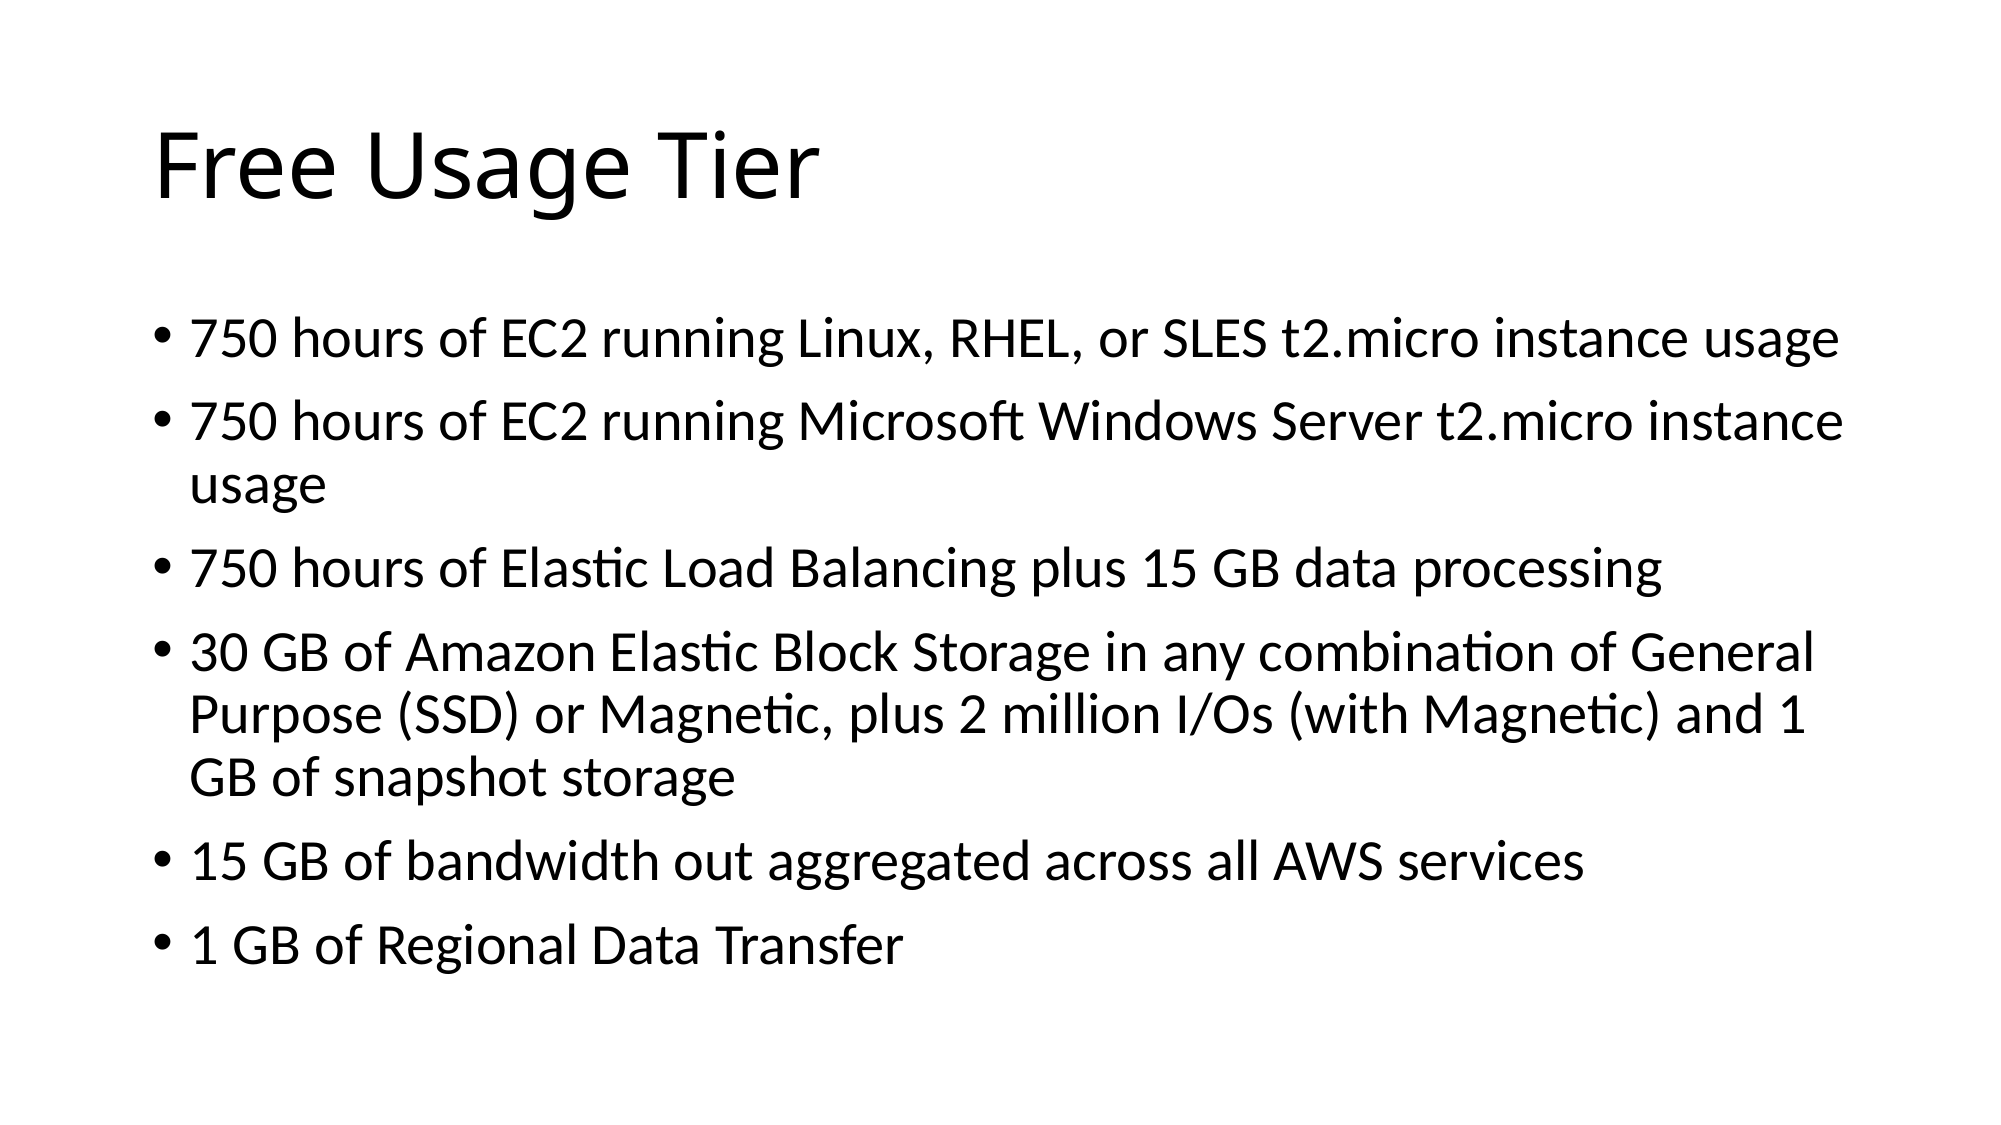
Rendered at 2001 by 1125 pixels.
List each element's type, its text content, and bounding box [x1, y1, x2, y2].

list 750 hours of EC2 running Linux, RHEL, or SLES t2.micro instance usage 750 hours of EC2 running Microsoft Windows Server t2.micro instance usage 750 hours of Elastic Load Balancing plus 15 GB data processing 30 GB of Amazon Elastic Block Storage in any combination of General Purpose (SSD) or Magnetic, plus 2 million I/Os (with Magnetic) and 1 GB of snapshot storage 15 GB of bandwidth out aggregated across all AWS services 1 GB of Regional Data Transfer [137, 299, 1863, 1014]
title Free Usage Tier [137, 59, 1863, 278]
